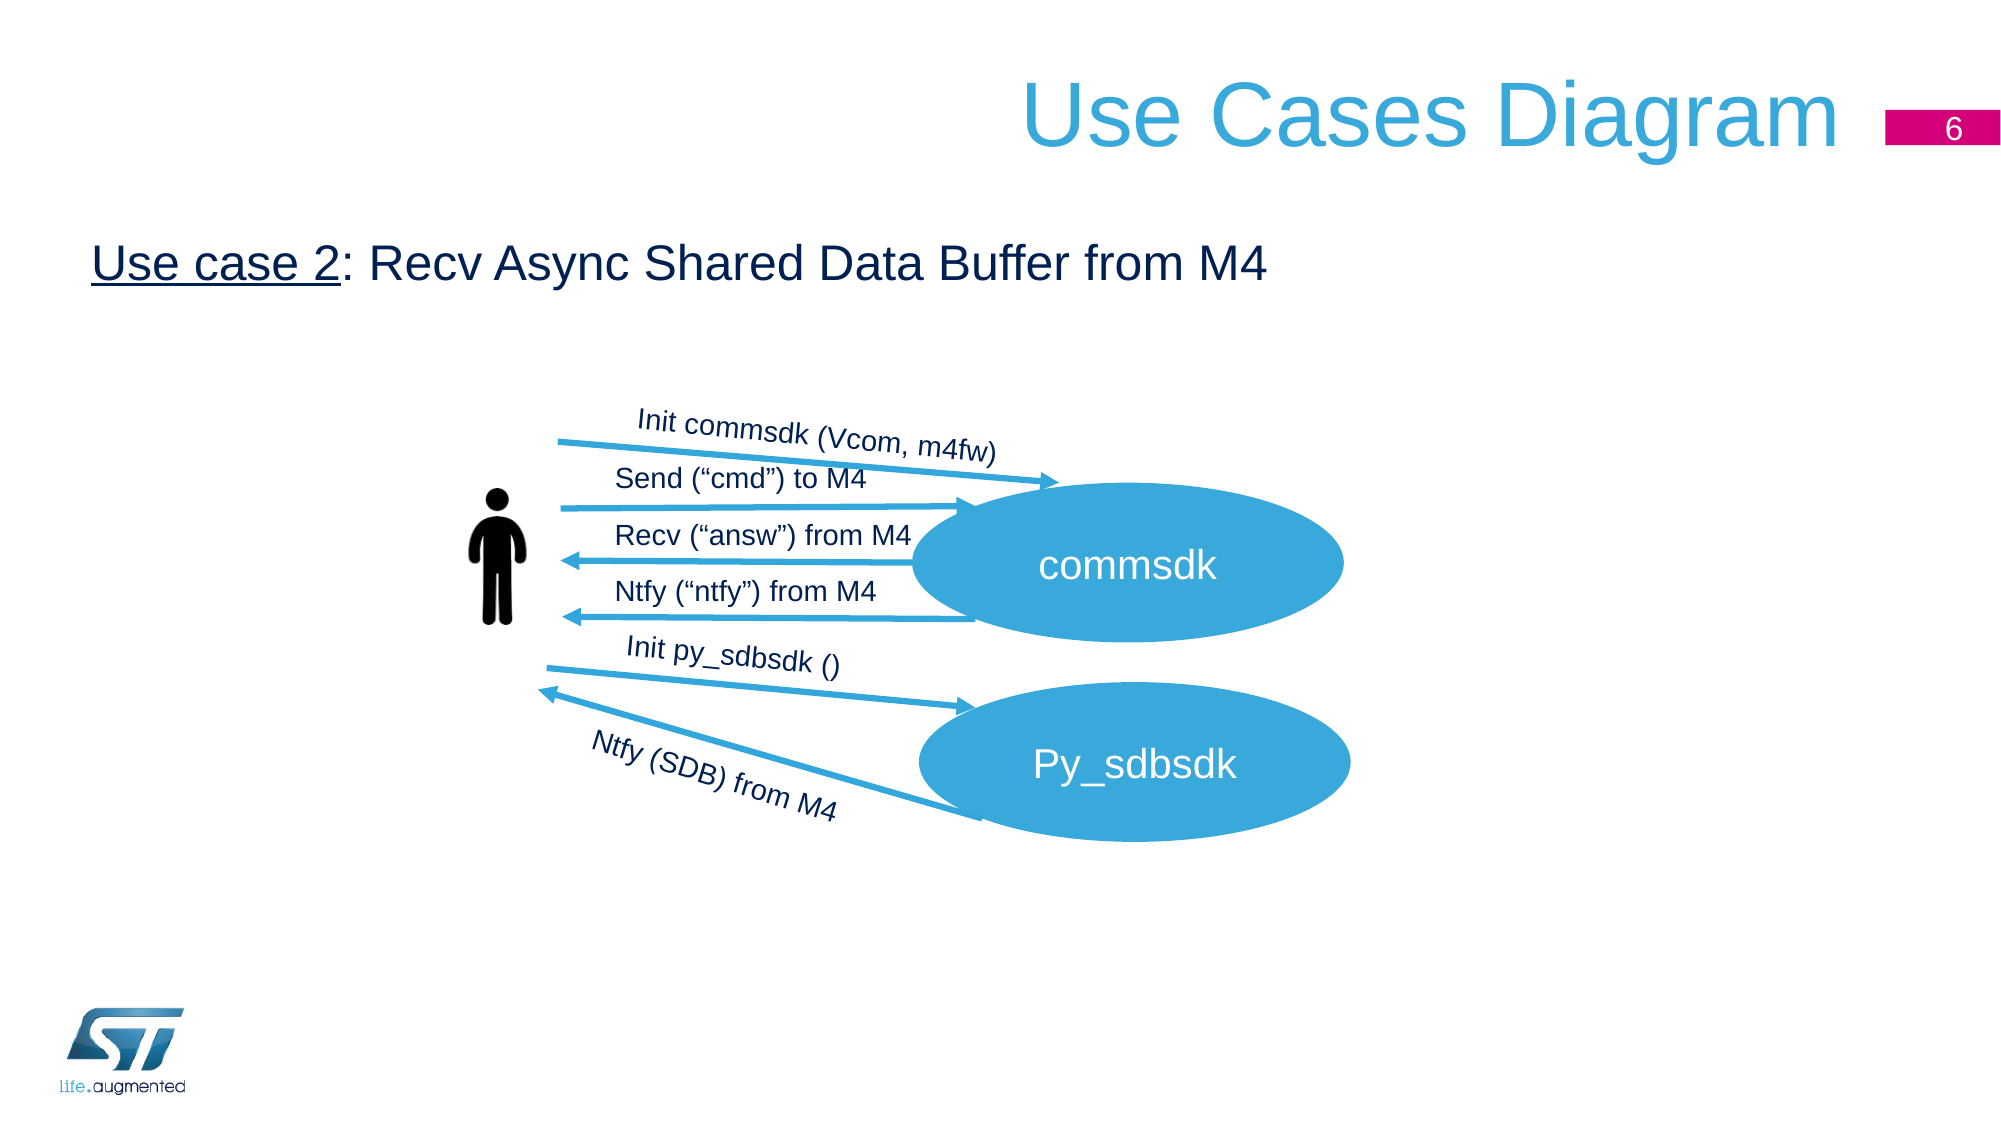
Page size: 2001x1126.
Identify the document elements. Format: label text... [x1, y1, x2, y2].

text_box Py_sdbsdk [987, 679, 1353, 844]
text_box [561, 616, 976, 620]
picture [49, 995, 196, 1103]
picture [429, 487, 566, 625]
text_box Send (“cmd”) to M4 [599, 491, 888, 502]
text_box Init py_sdbsdk () [609, 628, 1055, 710]
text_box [560, 505, 976, 509]
text_box Recv (“answ”) from M4 [599, 518, 937, 559]
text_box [537, 689, 983, 819]
text_box Use case 2: Recv Async Shared Data Buffer from M4 [76, 223, 1298, 298]
text_box Init commsdk (Vcom, m4fw) [620, 391, 1018, 440]
text_box Ntfy (“ntfy”) from M4 [599, 570, 912, 615]
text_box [557, 441, 1060, 483]
slide_number 6 [1885, 109, 2001, 146]
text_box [546, 667, 976, 708]
text_box commsdk [912, 480, 1346, 645]
title Use Cases Diagram [95, 16, 1863, 204]
